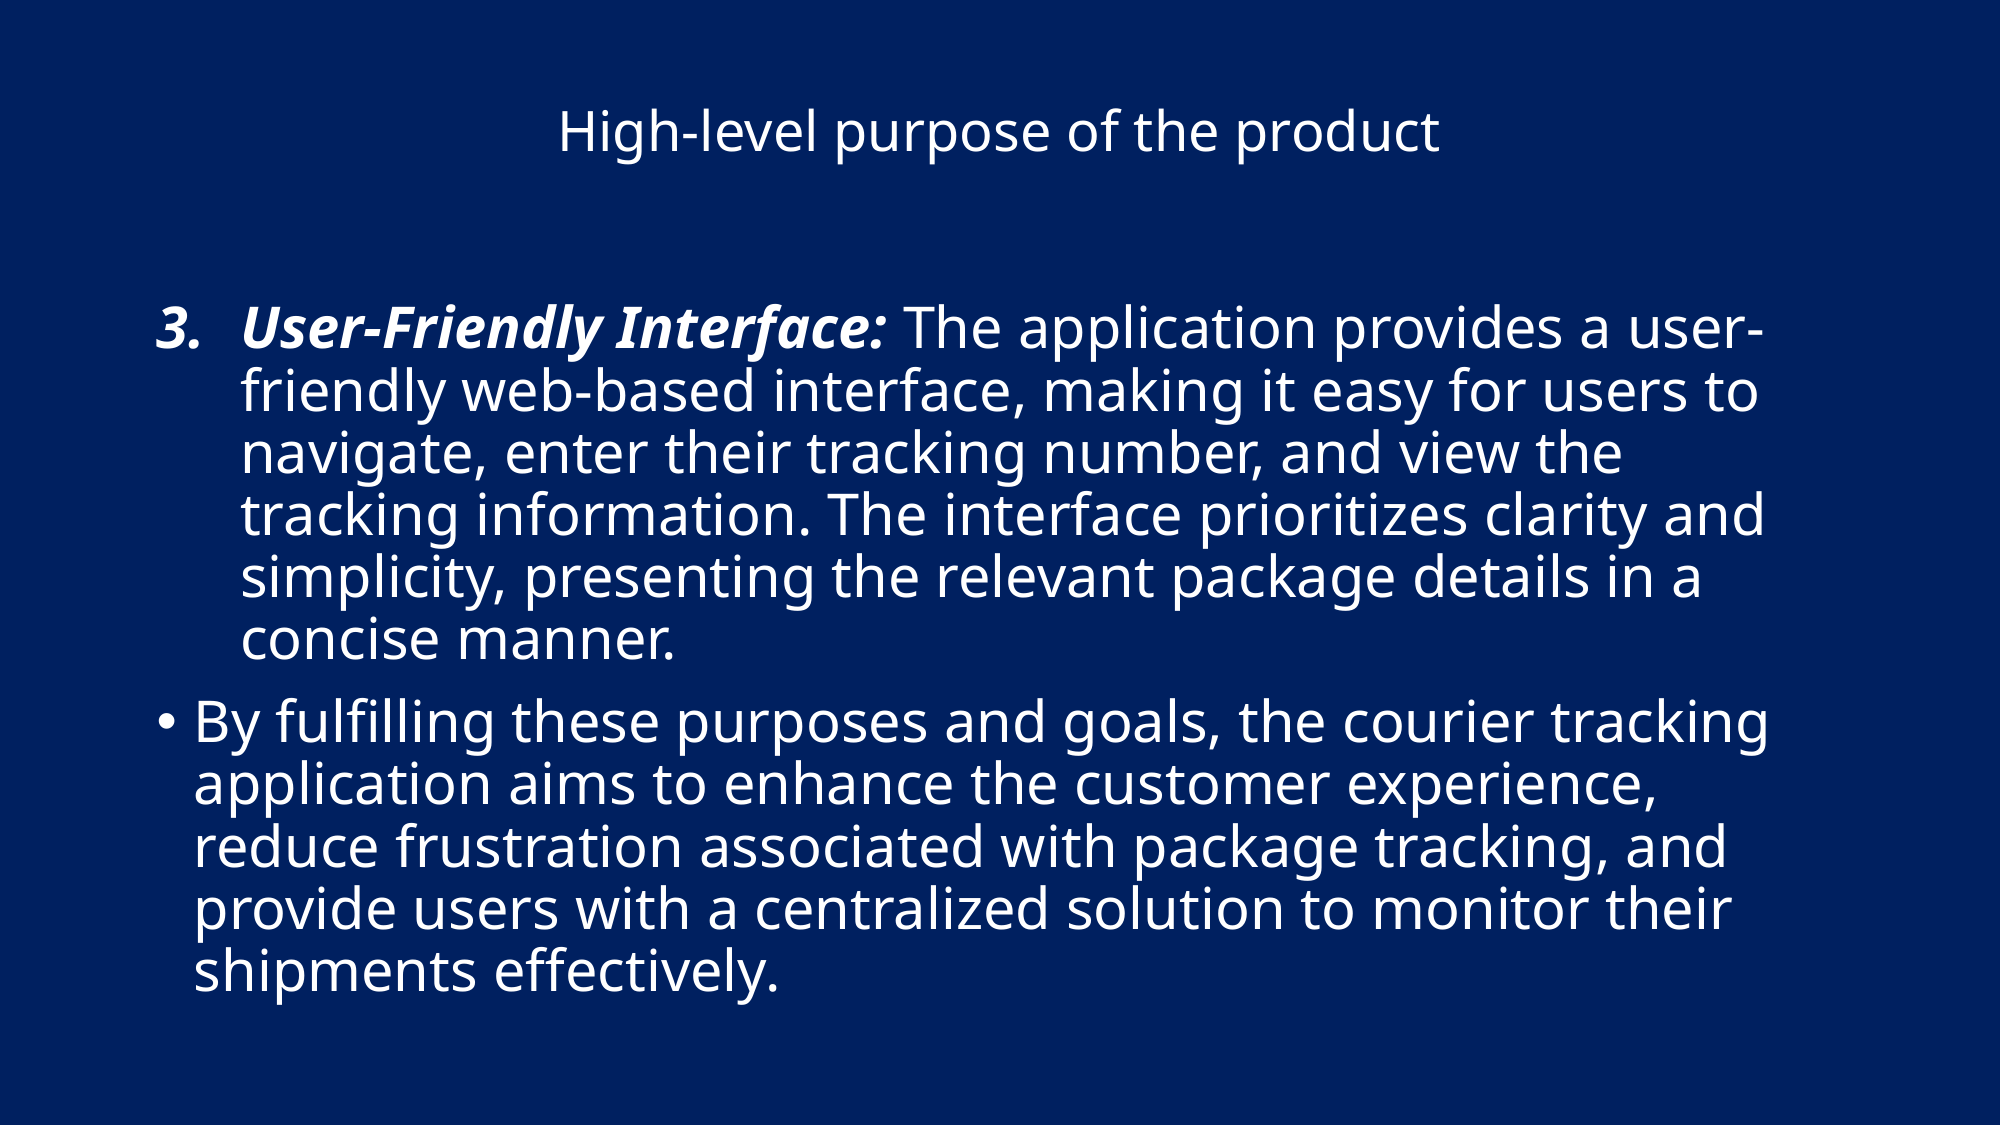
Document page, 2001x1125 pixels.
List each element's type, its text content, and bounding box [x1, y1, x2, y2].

list User-Friendly Interface: The application provides a user-friendly web-based interface, making it easy for users to navigate, enter their tracking number, and view the tracking information. The interface prioritizes clarity and simplicity, presenting the relevant package details in a concise manner. By fulfilling these purposes and goals, the courier tracking application aims to enhance the customer experience, reduce frustration associated with package tracking, and provide users with a centralized solution to monitor their shipments effectively. [141, 291, 1863, 1014]
title High-level purpose of the product [137, 95, 1863, 239]
